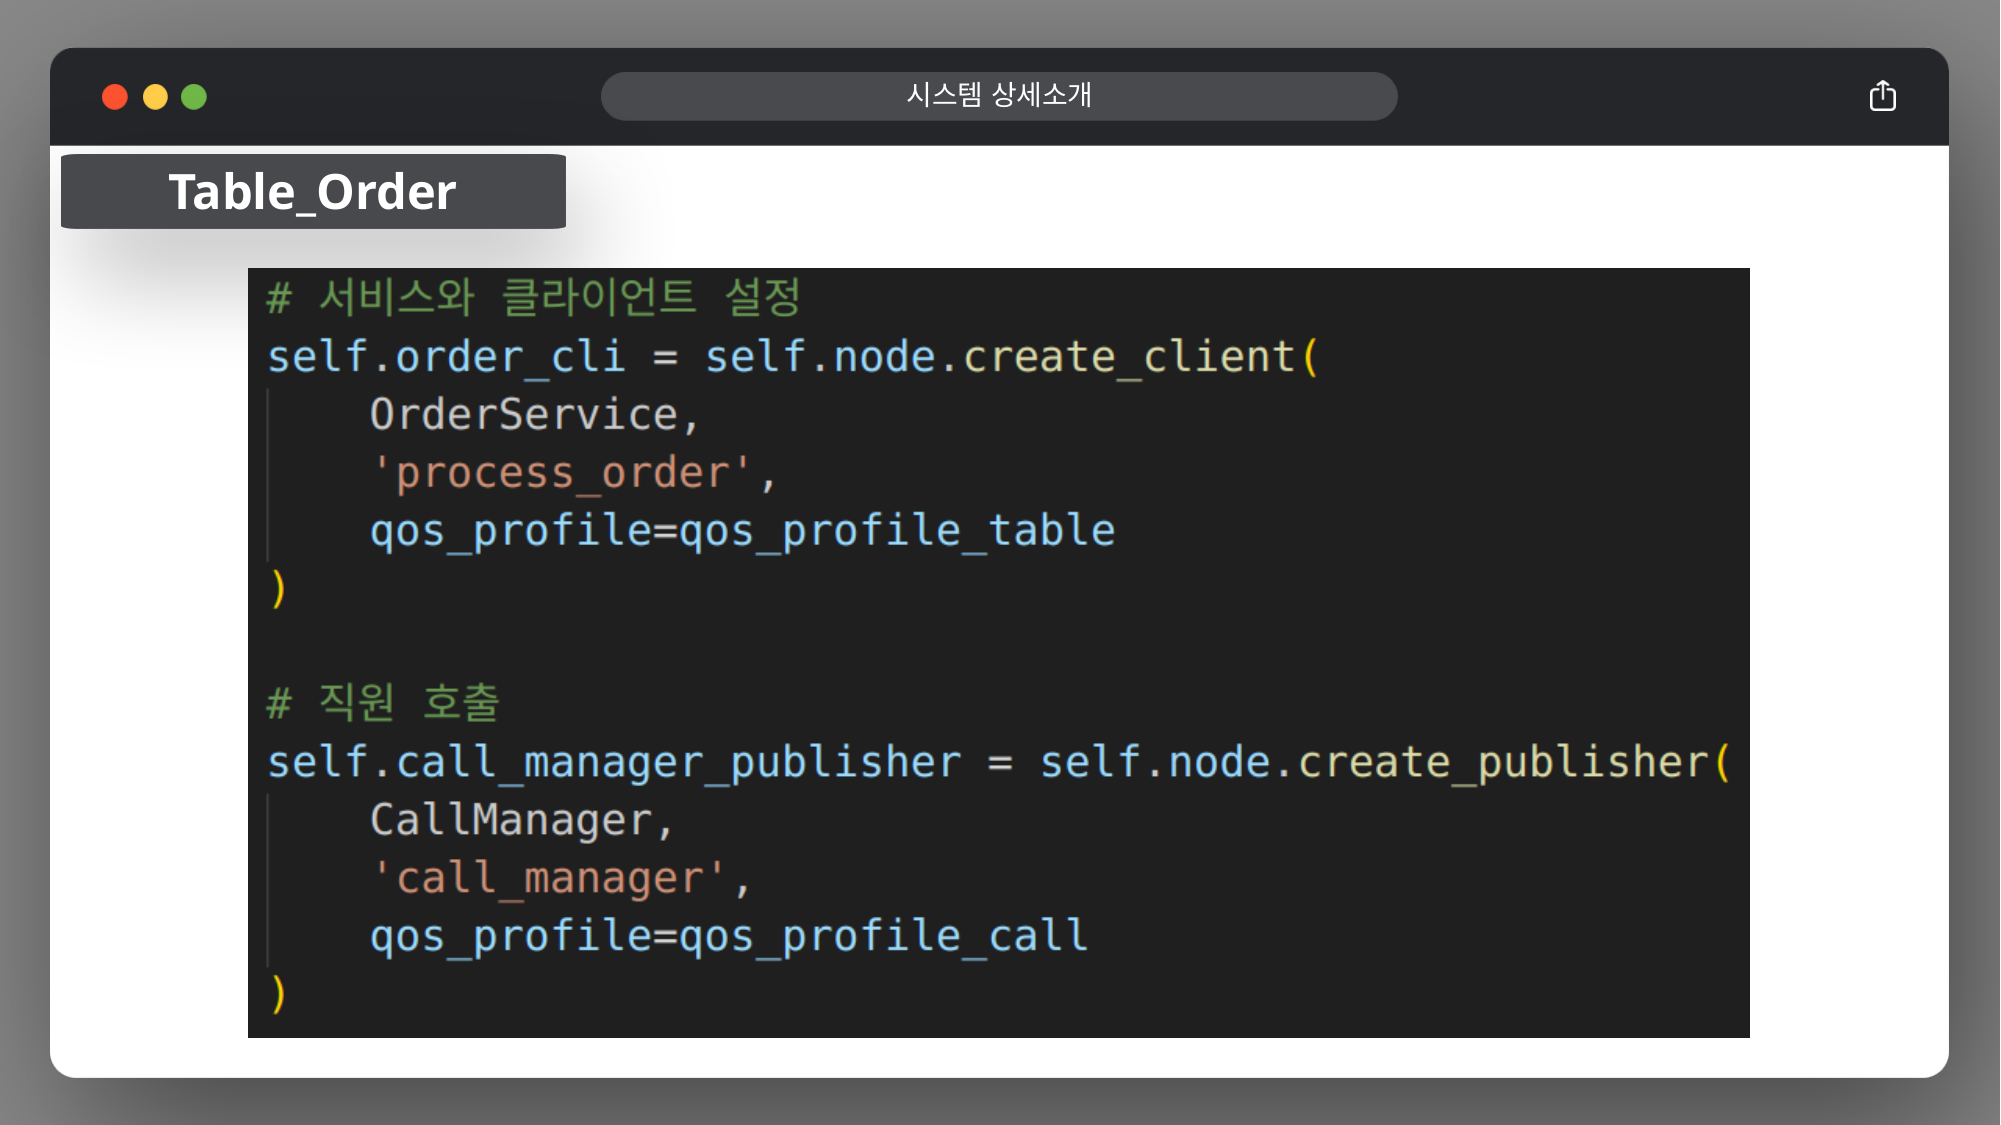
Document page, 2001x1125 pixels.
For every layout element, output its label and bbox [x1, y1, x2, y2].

picture [49, 47, 1949, 1078]
